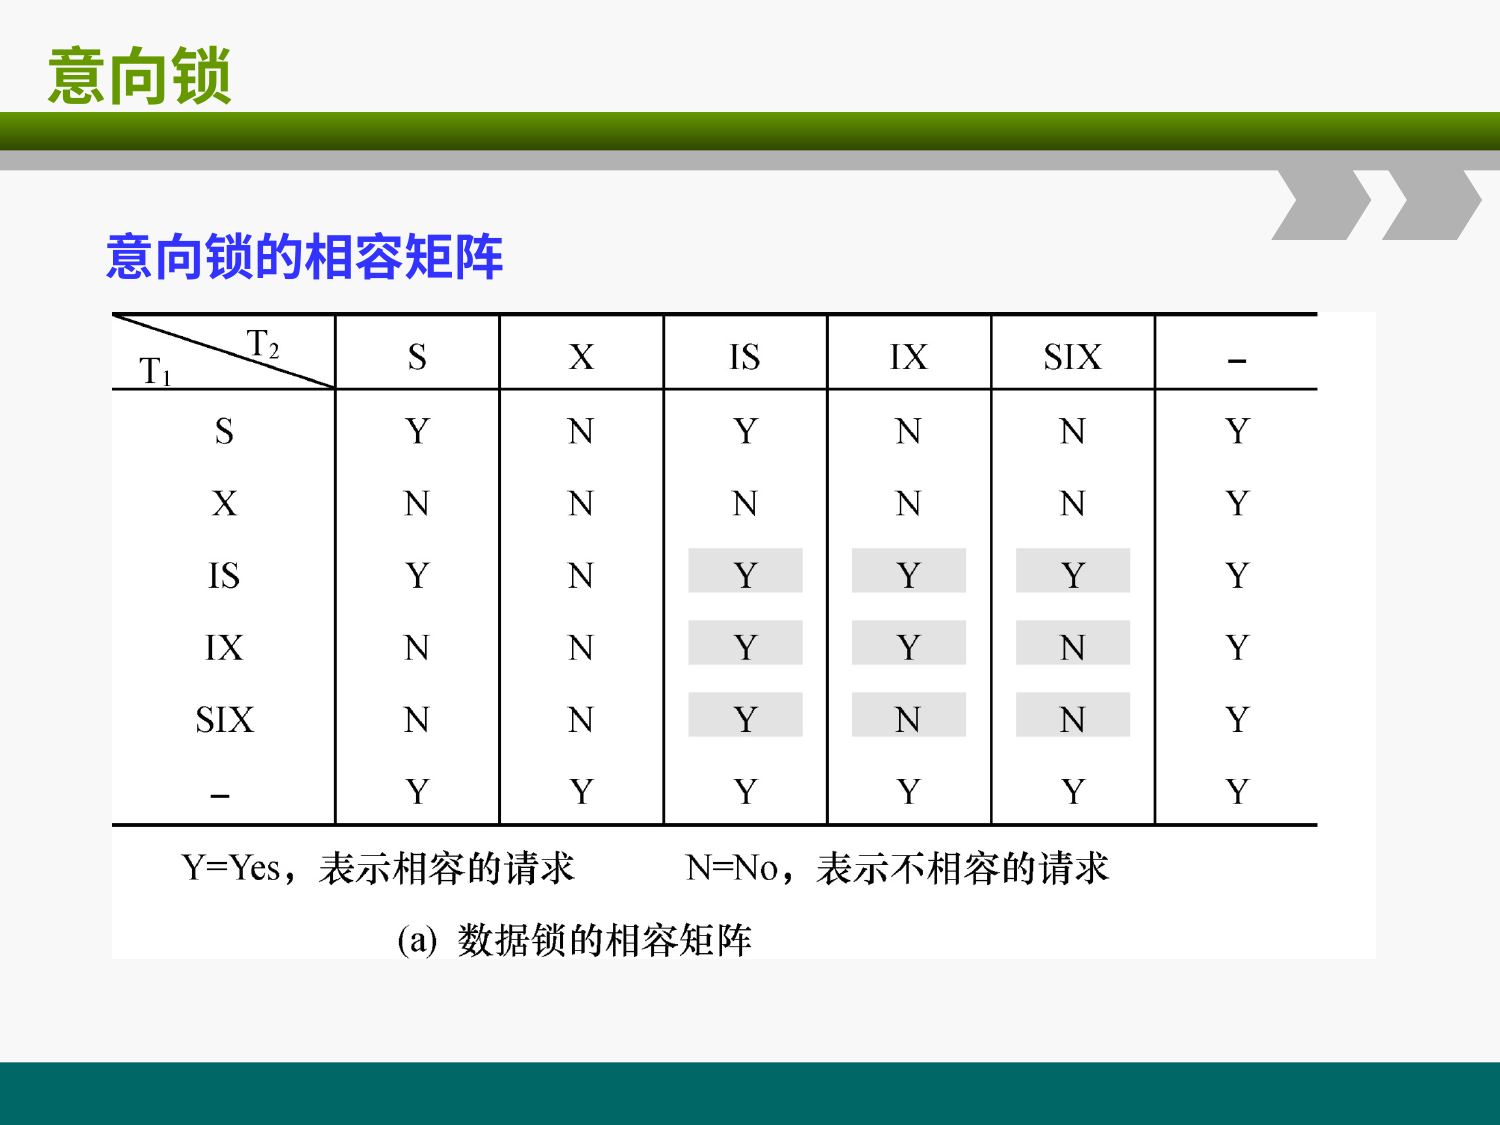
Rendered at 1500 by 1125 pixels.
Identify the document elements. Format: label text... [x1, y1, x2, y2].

text_box 意向锁的相容矩阵 [33, 217, 576, 293]
title 意向锁 [30, 24, 1463, 125]
picture [111, 312, 1377, 959]
